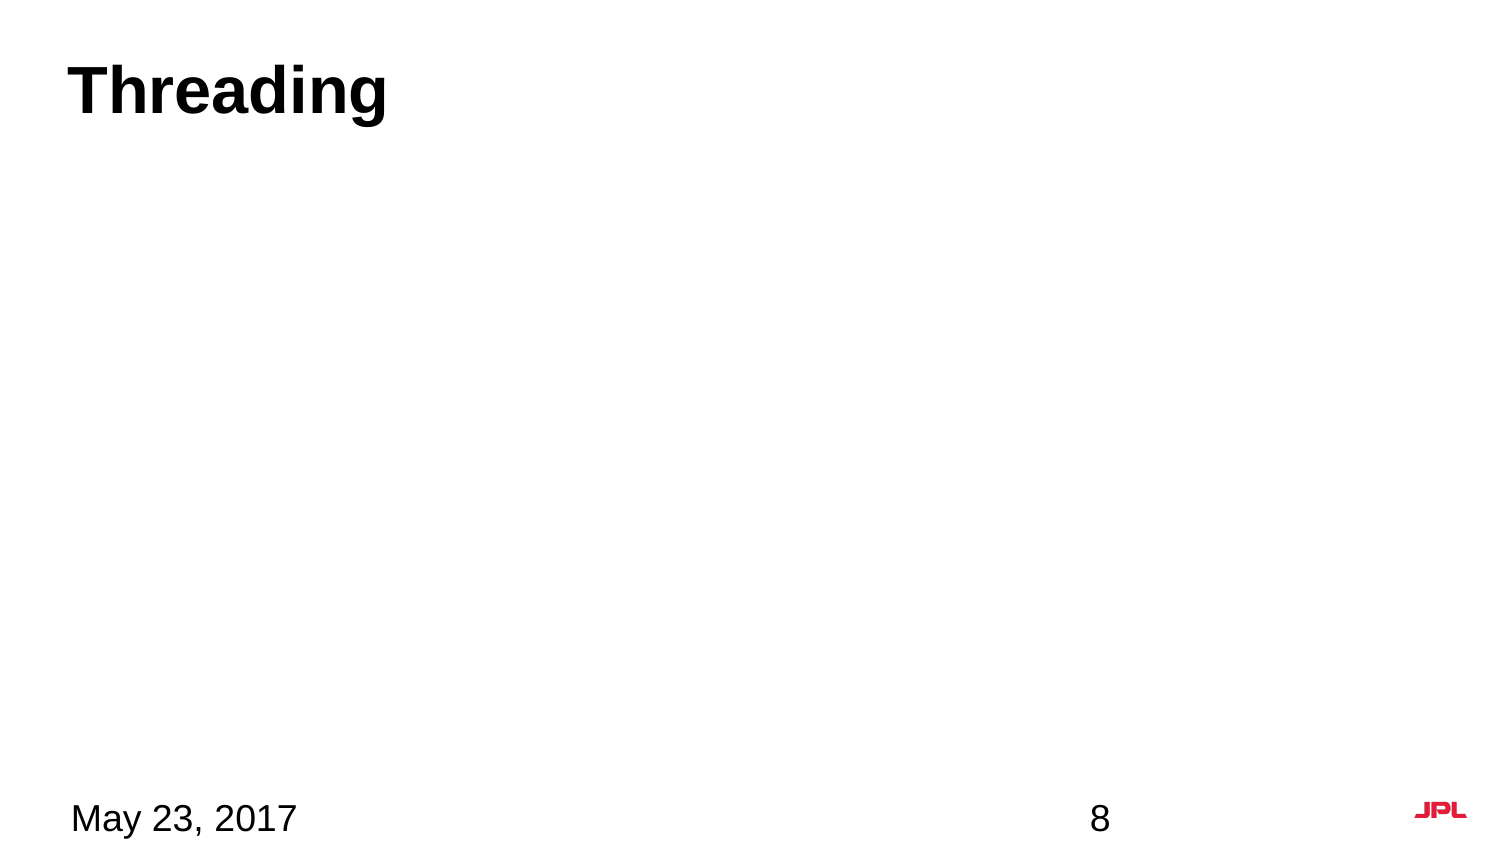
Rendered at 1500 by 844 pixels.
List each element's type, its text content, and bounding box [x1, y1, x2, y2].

slide_number 8 [1074, 787, 1412, 833]
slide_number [55, 787, 406, 833]
title Threading [52, 39, 1463, 118]
